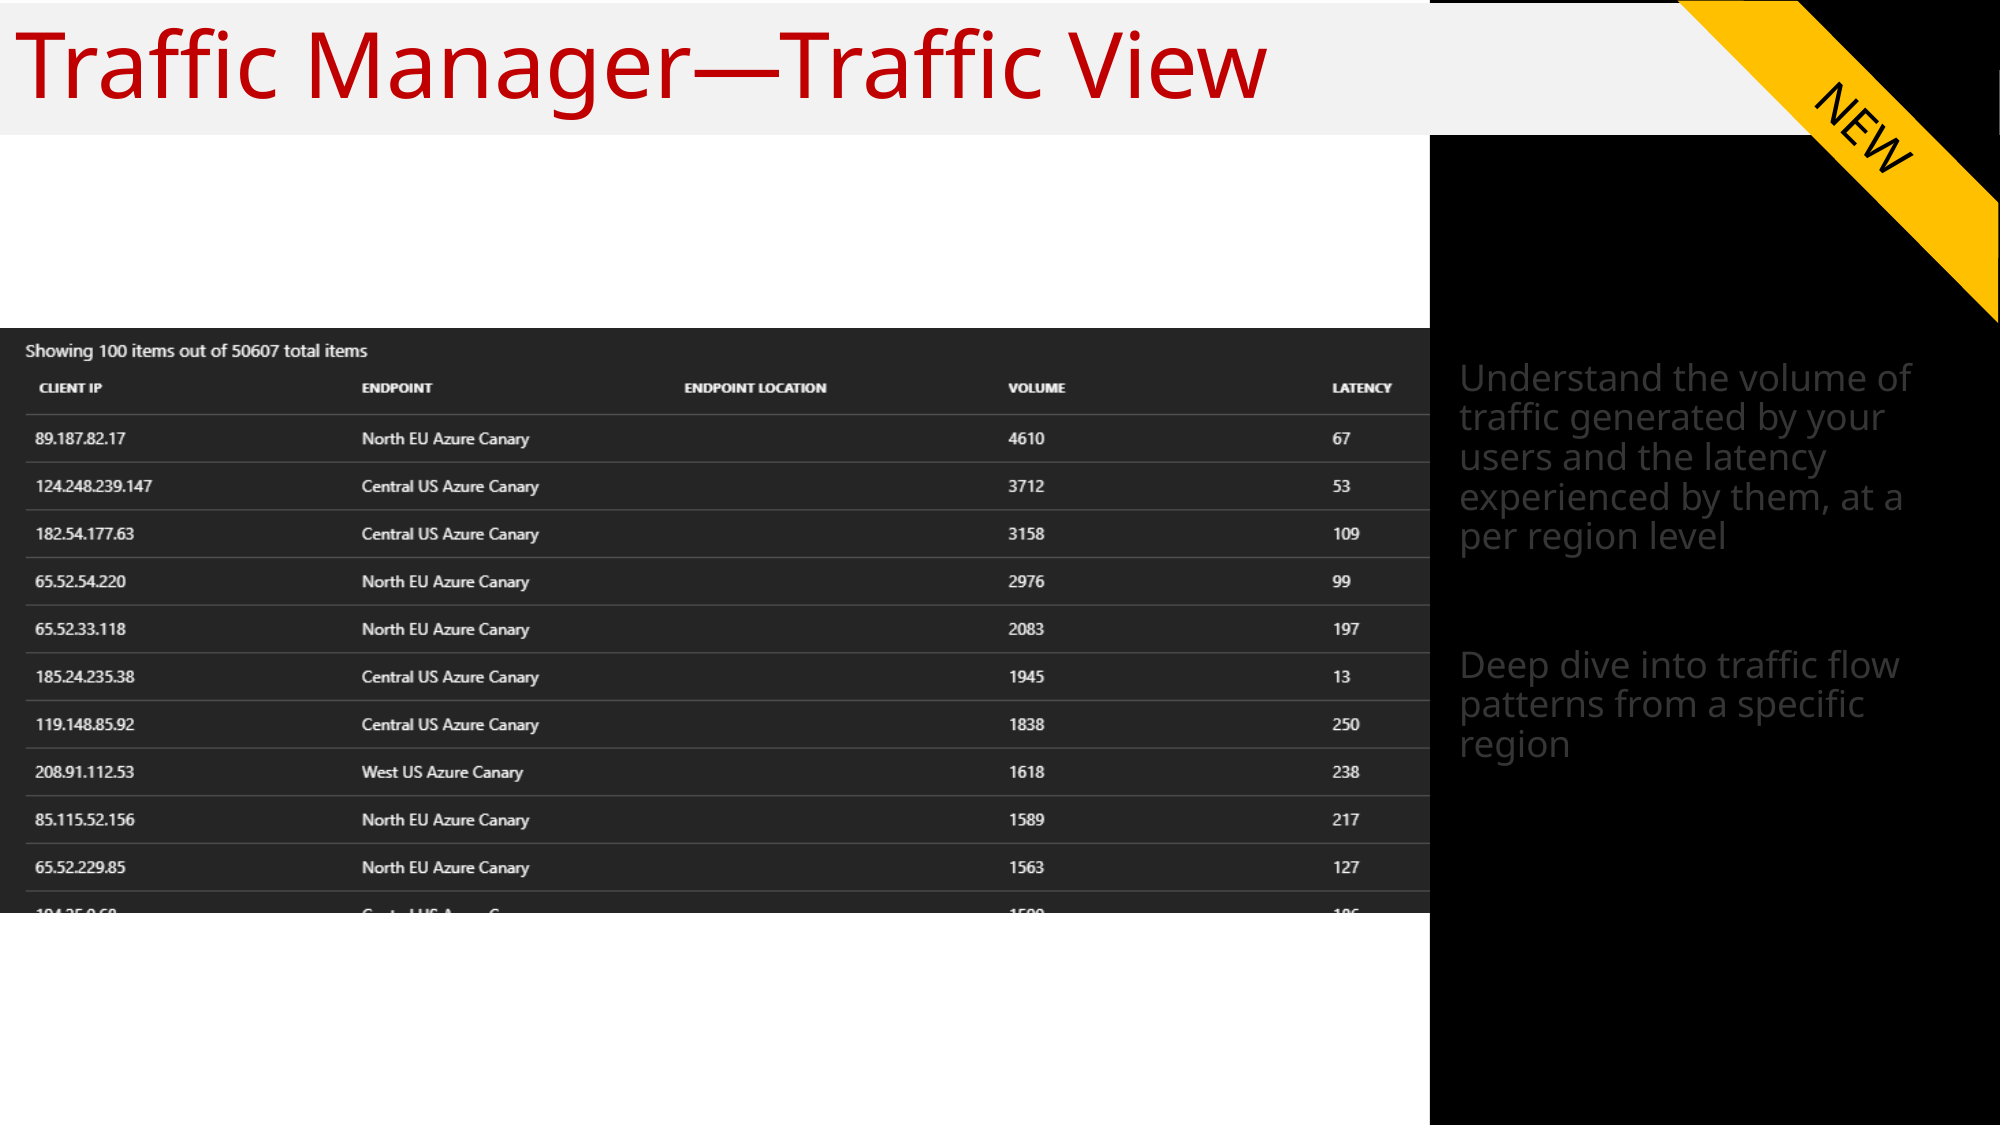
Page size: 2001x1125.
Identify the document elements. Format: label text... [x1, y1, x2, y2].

text_box [1676, 0, 1833, 99]
picture [0, 328, 1430, 913]
text_box [1894, 160, 1999, 325]
text_box NEW [1766, 36, 1957, 227]
text_box Understand the volume of traffic generated by your users and the latency experienced by them, at a per region level Deep dive into traffic flow patterns from a specific region [1429, 135, 2000, 1125]
text_box [1796, 0, 2000, 205]
title Traffic Manager—Traffic View [0, 3, 1793, 135]
